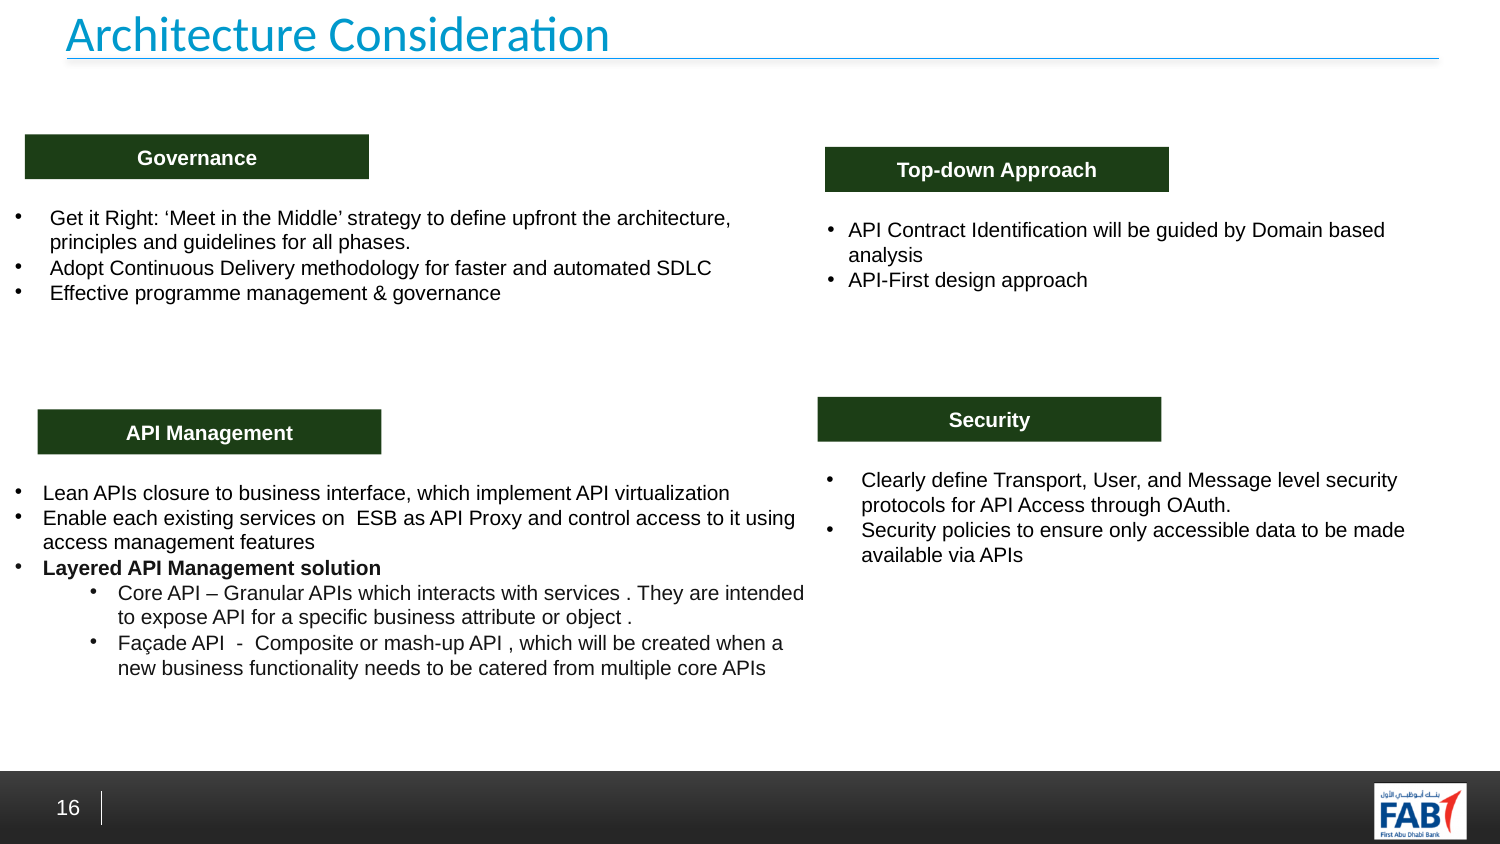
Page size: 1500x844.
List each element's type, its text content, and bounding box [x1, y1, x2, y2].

slide_number 16 [6, 775, 95, 838]
text_box API Management [37, 409, 382, 455]
title Architecture Consideration [50, 5, 1440, 59]
picture [1374, 782, 1467, 840]
text_box Get it Right: ‘Meet in the Middle’ strategy to define upfront the architecture, principles and guidelines for all phases. Adopt Continuous Delivery methodology for faster and automated SDLC Effective programme management & governance [0, 196, 763, 312]
text_box Governance [24, 134, 369, 180]
text_box Lean APIs closure to business interface, which implement API virtualization Enable each existing services on ESB as API Proxy and control access to it using access management features Layered API Management solution Core API – Granular APIs which interacts with services . They are intended to expose API for a specific business attribute or object . Façade API - Composite or mash-up API , which will be created when a new business functionality needs to be catered from multiple core APIs [0, 471, 825, 712]
text_box API Contract Identification will be guided by Domain based analysis API-First design approach [812, 209, 1438, 324]
text_box Clearly define Transport, User, and Message level security protocols for API Access through OAuth. Security policies to ensure only accessible data to be made available via APIs [811, 459, 1468, 574]
text_box Top-down Approach [825, 146, 1169, 192]
text_box Security [817, 396, 1162, 442]
